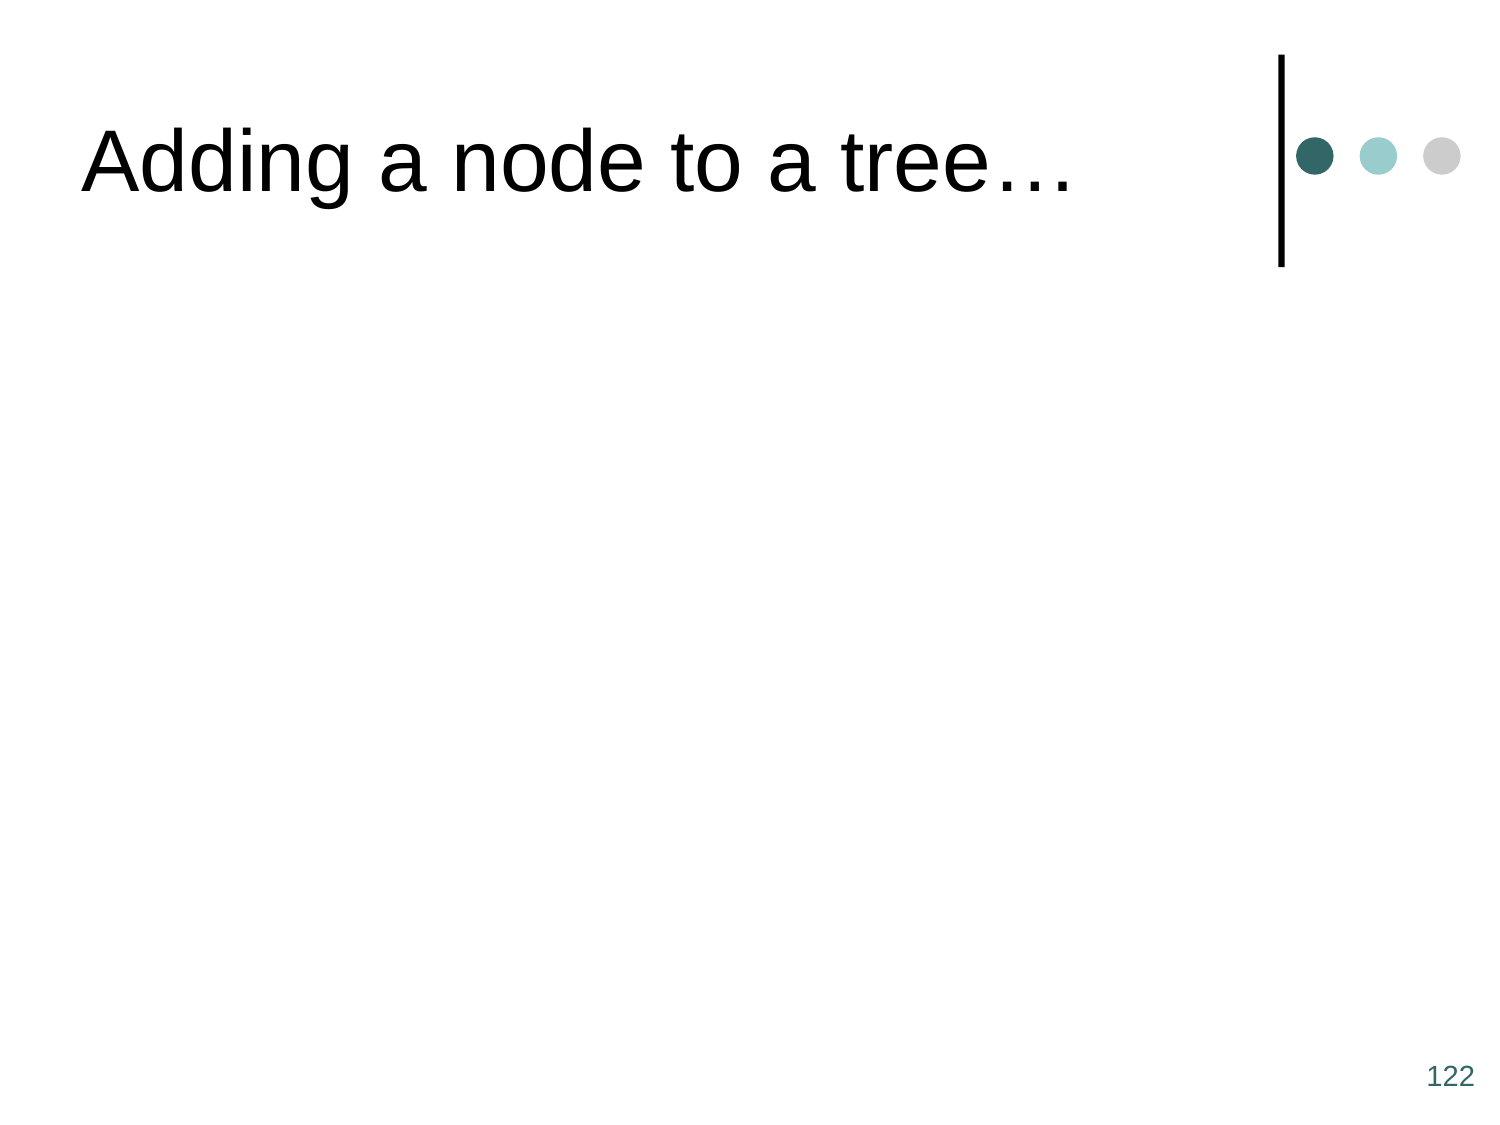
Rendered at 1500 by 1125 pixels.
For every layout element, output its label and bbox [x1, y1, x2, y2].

slide_number [1411, 1049, 1500, 1125]
title [66, 31, 1217, 282]
